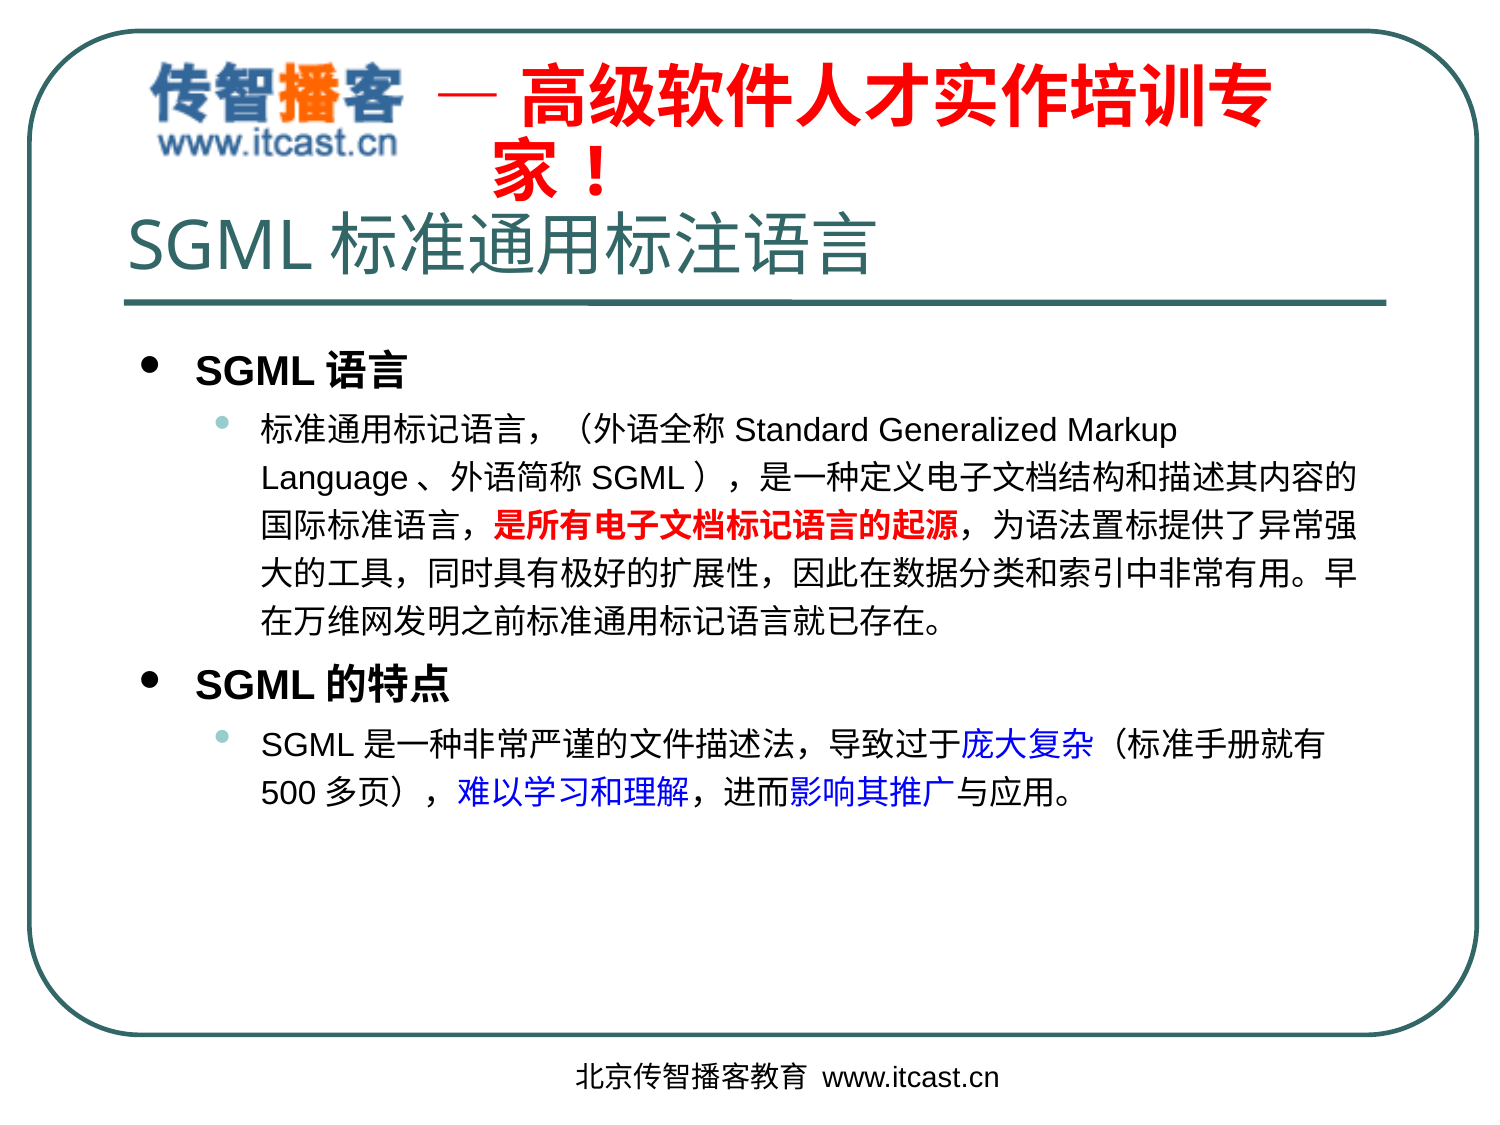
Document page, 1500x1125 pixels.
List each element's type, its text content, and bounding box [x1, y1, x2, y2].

list SGML语言 标准通用标记语言，（外语全称Standard Generalized Markup Language、外语简称SGML），是一种定义电子文档结构和描述其内容的国际标准语言，是所有电子文档标记语言的起源，为语法置标提供了异常强大的工具，同时具有极好的扩展性，因此在数据分类和索引中非常有用。早在万维网发明之前标准通用标记语言就已存在。 SGML的特点 SGML是一种非常严谨的文件描述法，导致过于庞大复杂（标准手册就有500多页），难以学习和理解，进而影响其推广与应用。 [123, 326, 1387, 999]
title SGML标准通用标注语言 [111, 54, 1375, 292]
